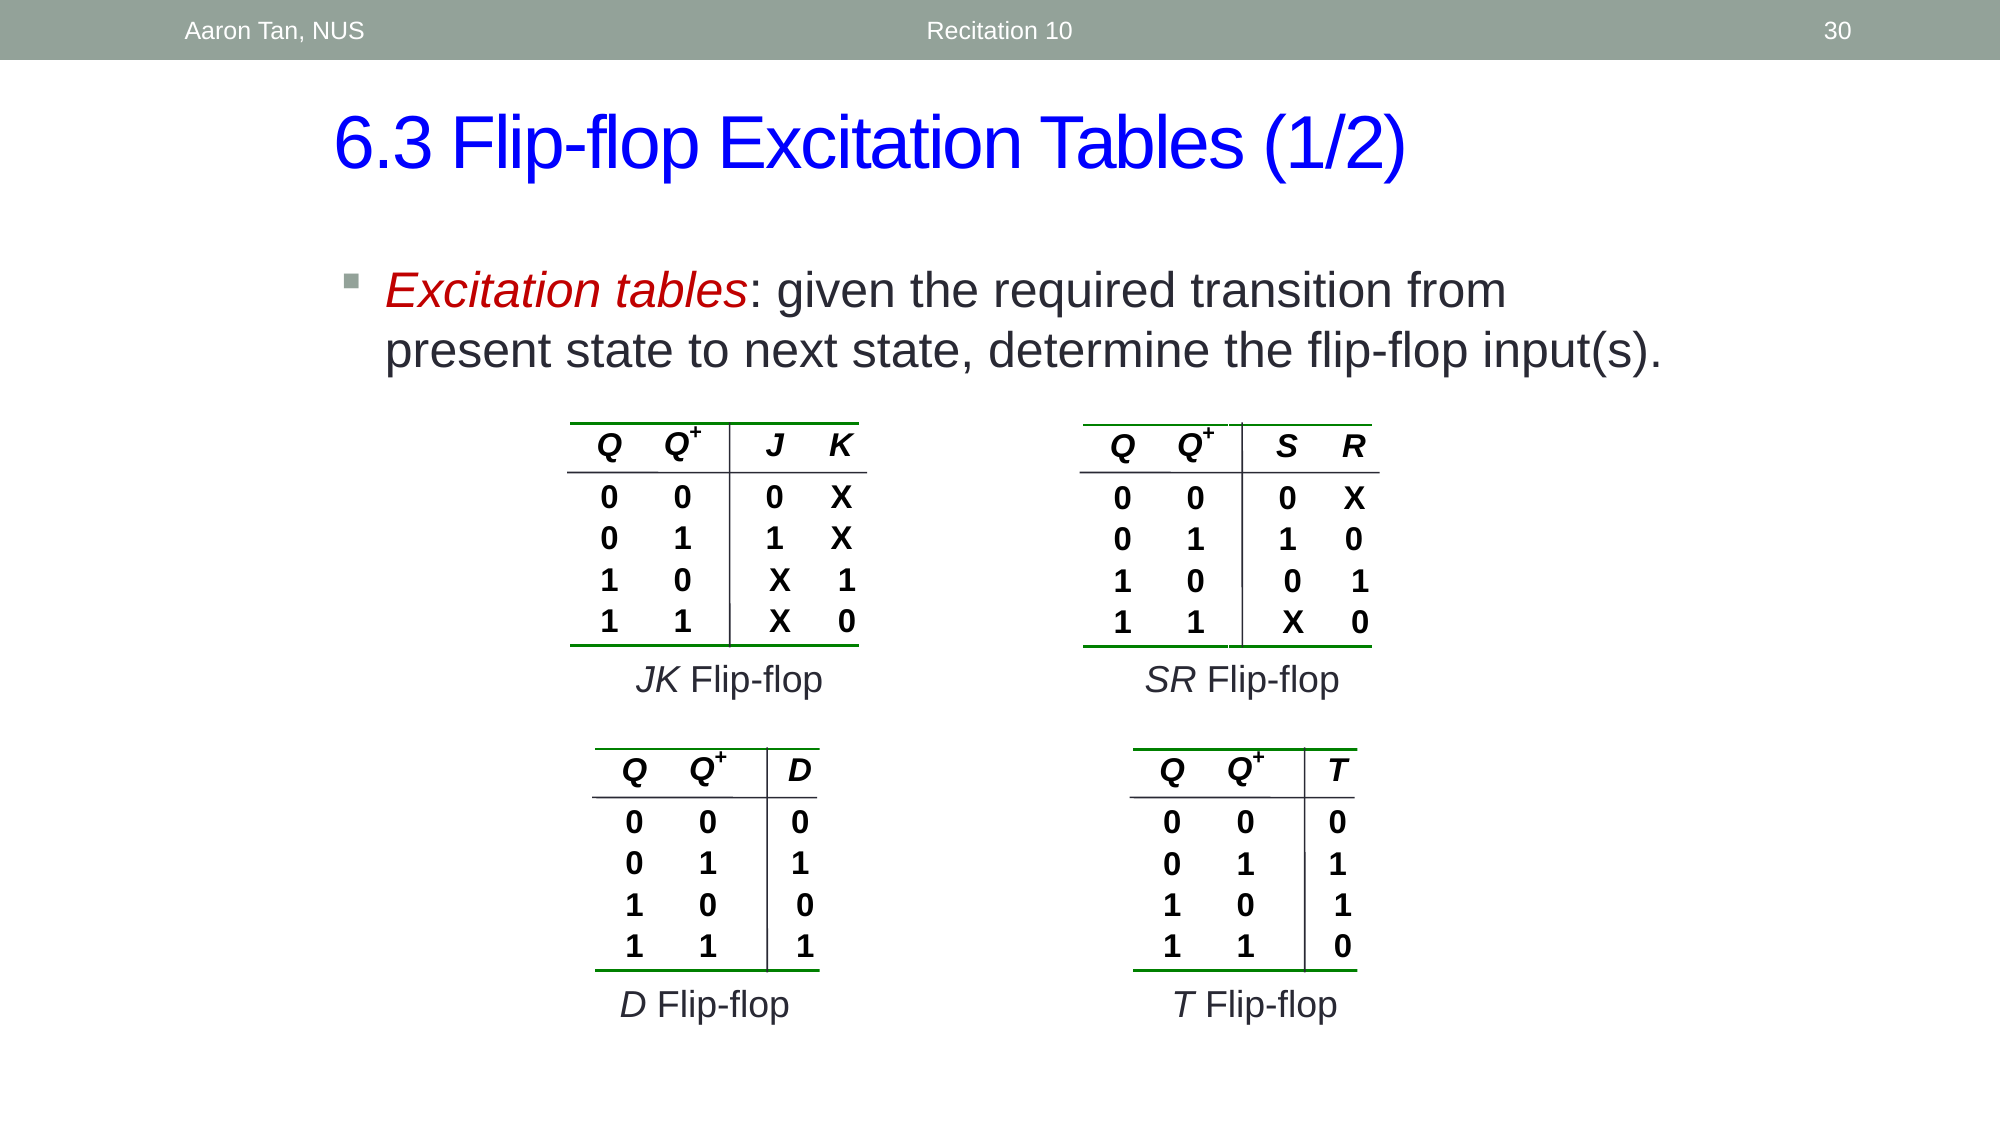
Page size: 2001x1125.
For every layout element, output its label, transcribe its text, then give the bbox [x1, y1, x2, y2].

slide_number Aaron Tan, NUS [169, 3, 645, 57]
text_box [1117, 747, 1368, 1033]
footer Recitation 10 [645, 3, 1547, 57]
slide_number 30 [1725, 3, 1867, 57]
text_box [554, 422, 868, 708]
text_box Excitation tables: given the required transition from present state to next state, determine the flip-flop input(s). [324, 249, 1700, 450]
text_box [579, 747, 820, 1033]
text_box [1067, 422, 1380, 708]
title 6.3 Flip-flop Excitation Tables (1/2) [318, 86, 1700, 192]
